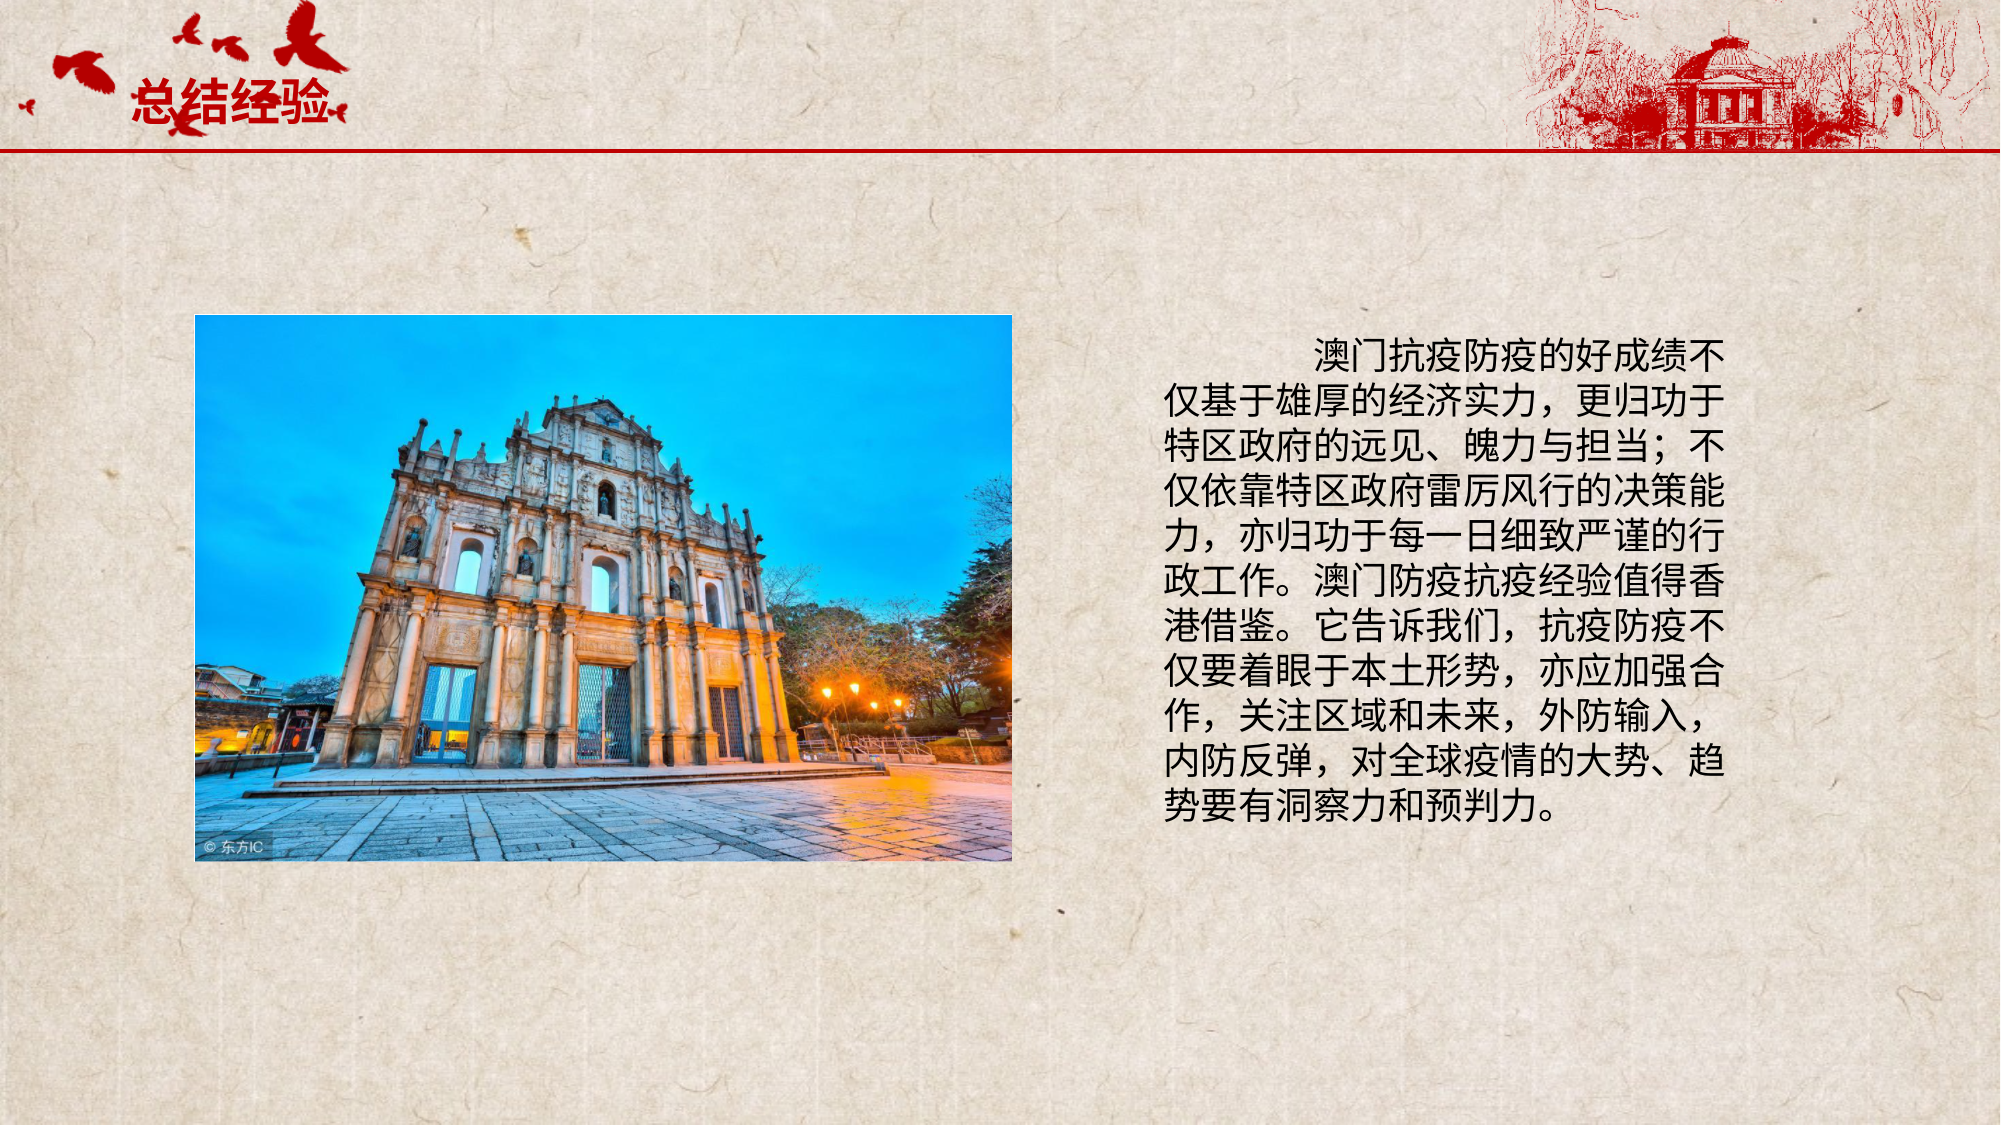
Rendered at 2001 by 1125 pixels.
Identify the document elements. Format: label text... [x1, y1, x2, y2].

text_box 澳门抗疫防疫的好成绩不仅基于雄厚的经济实力，更归功于特区政府的远见、魄力与担当；不仅依靠特区政府雷厉风行的决策能力，亦归功于每一日细致严谨的行政工作。澳门防疫抗疫经验值得香港借鉴。它告诉我们，抗疫防疫不仅要着眼于本土形势，亦应加强合作，关注区域和未来，外防输入，内防反弹，对全球疫情的大势、趋势要有洞察力和预判力。 [1148, 325, 1755, 1060]
text_box 总结经验 [115, 63, 1247, 139]
picture [0, 0, 2001, 1125]
